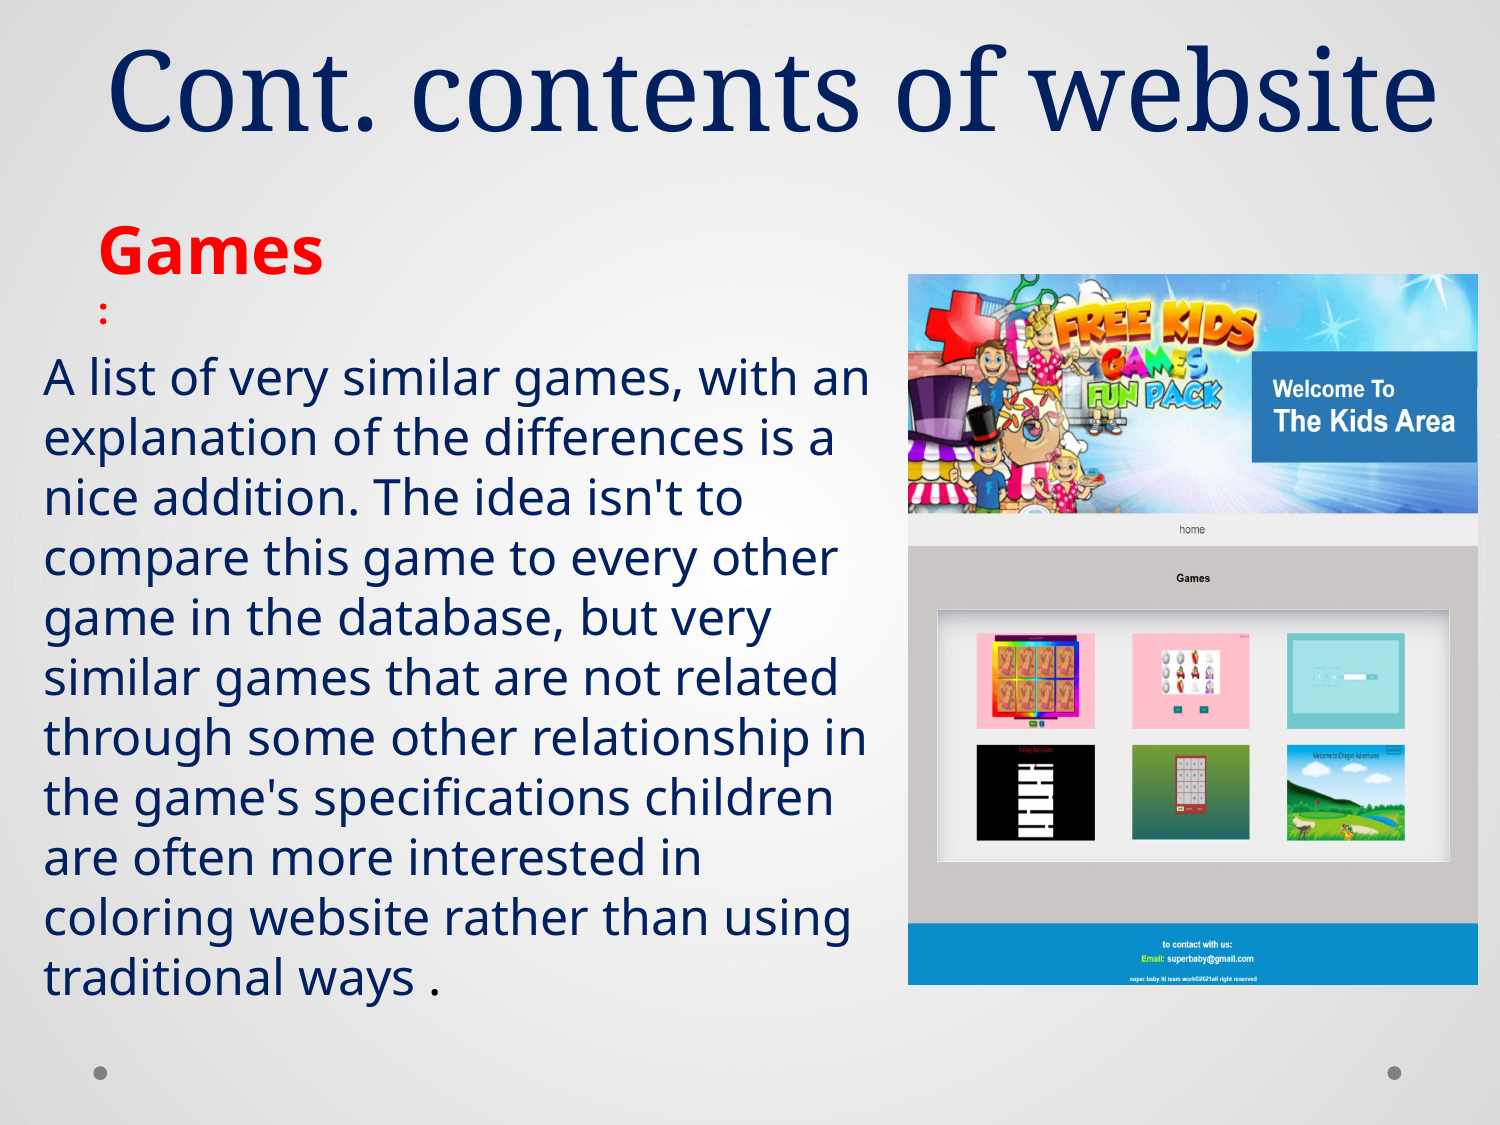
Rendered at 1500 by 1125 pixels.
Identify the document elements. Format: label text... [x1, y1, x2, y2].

picture [1173, 942, 1199, 948]
picture [1162, 977, 1231, 982]
picture [1234, 977, 1257, 981]
picture [1203, 941, 1218, 948]
picture [1221, 942, 1231, 948]
picture [908, 274, 1478, 924]
text_box Cont. contents of website [90, 11, 1479, 162]
picture [1168, 956, 1236, 964]
picture [1142, 956, 1164, 962]
text_box Games: [82, 199, 350, 337]
text_box A list of very similar games, with an explanation of the differences is a nice addition. The idea isn't to compare this game to every other game in the database, but very similar games that are not related through some other relationship in the game's specifications children are often more interested in coloring website rather than using traditional ways . [28, 337, 888, 1013]
picture [1238, 957, 1253, 962]
picture [1131, 977, 1159, 982]
